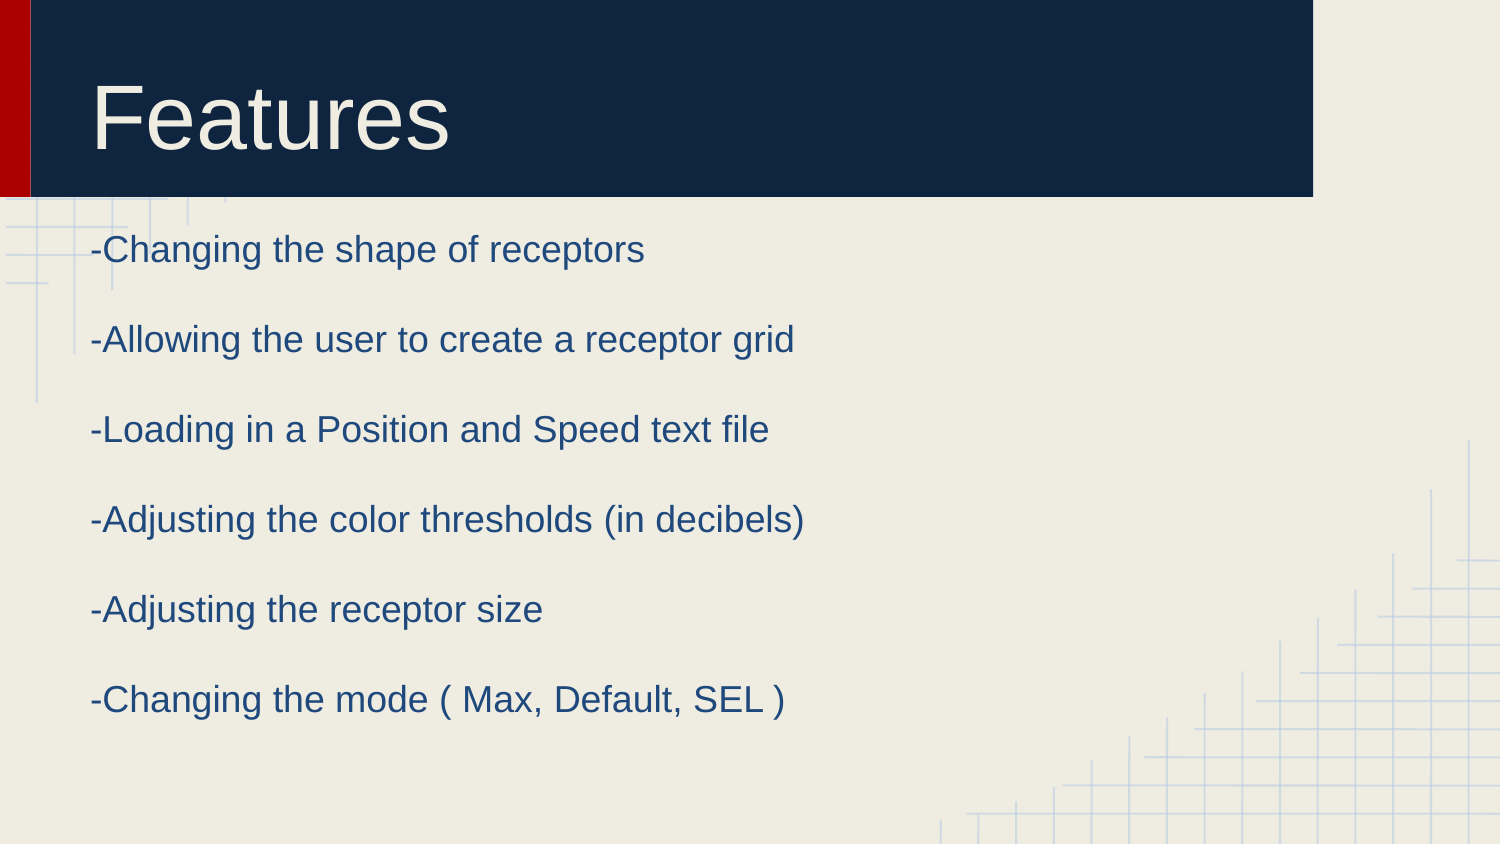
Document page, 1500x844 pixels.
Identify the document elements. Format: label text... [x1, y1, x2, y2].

list -Changing the shape of receptors -Allowing the user to create a receptor grid -Loading in a Position and Speed text file -Adjusting the color thresholds (in decibels) -Adjusting the receptor size -Changing the mode ( Max, Default, SEL ) [75, 209, 1425, 806]
title Features [75, 16, 1276, 183]
